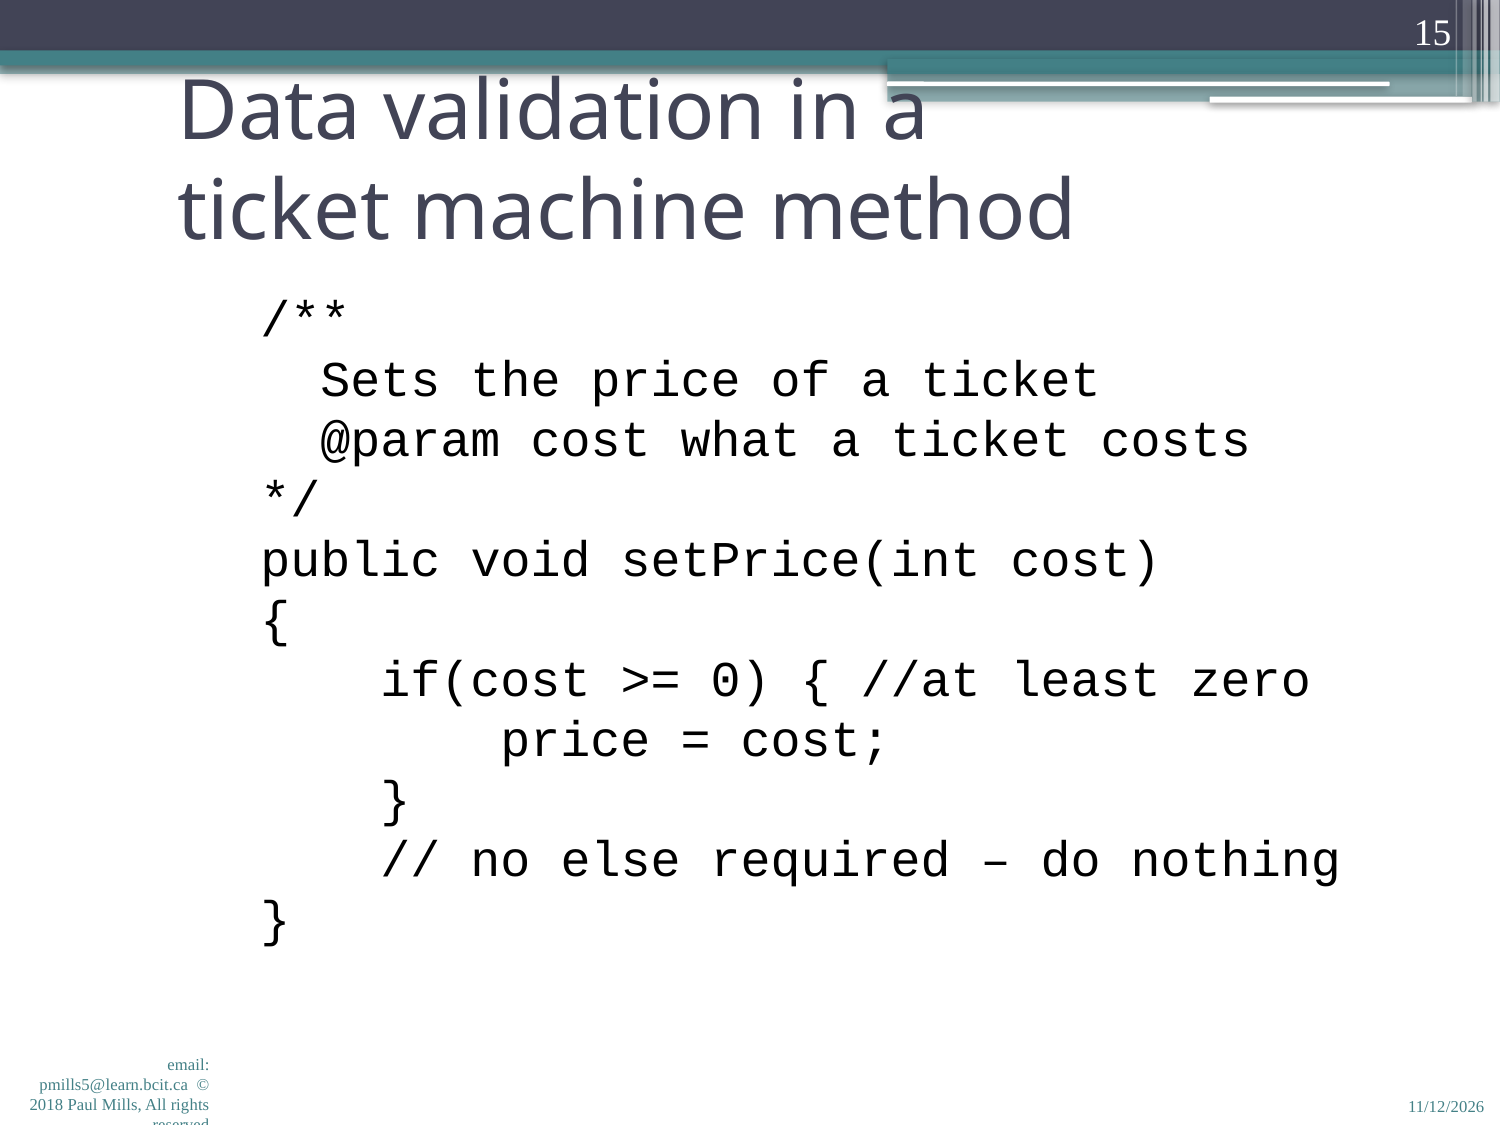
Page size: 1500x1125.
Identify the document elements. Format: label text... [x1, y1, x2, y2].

text_box /** Sets the price of a ticket @param cost what a ticket costs */ public void setPrice(int cost) { if(cost >= 0) { //at least zero price = cost; } // no else required – do nothing } [245, 278, 1356, 955]
slide_number 15 [1341, 0, 1466, 61]
footer email: pmills5@learn.bcit.ca © 2018 Paul Mills, All rights reserved [0, 1046, 225, 1090]
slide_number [1393, 1088, 1500, 1125]
text_box Data validation in a ticket machine method [162, 48, 1438, 264]
